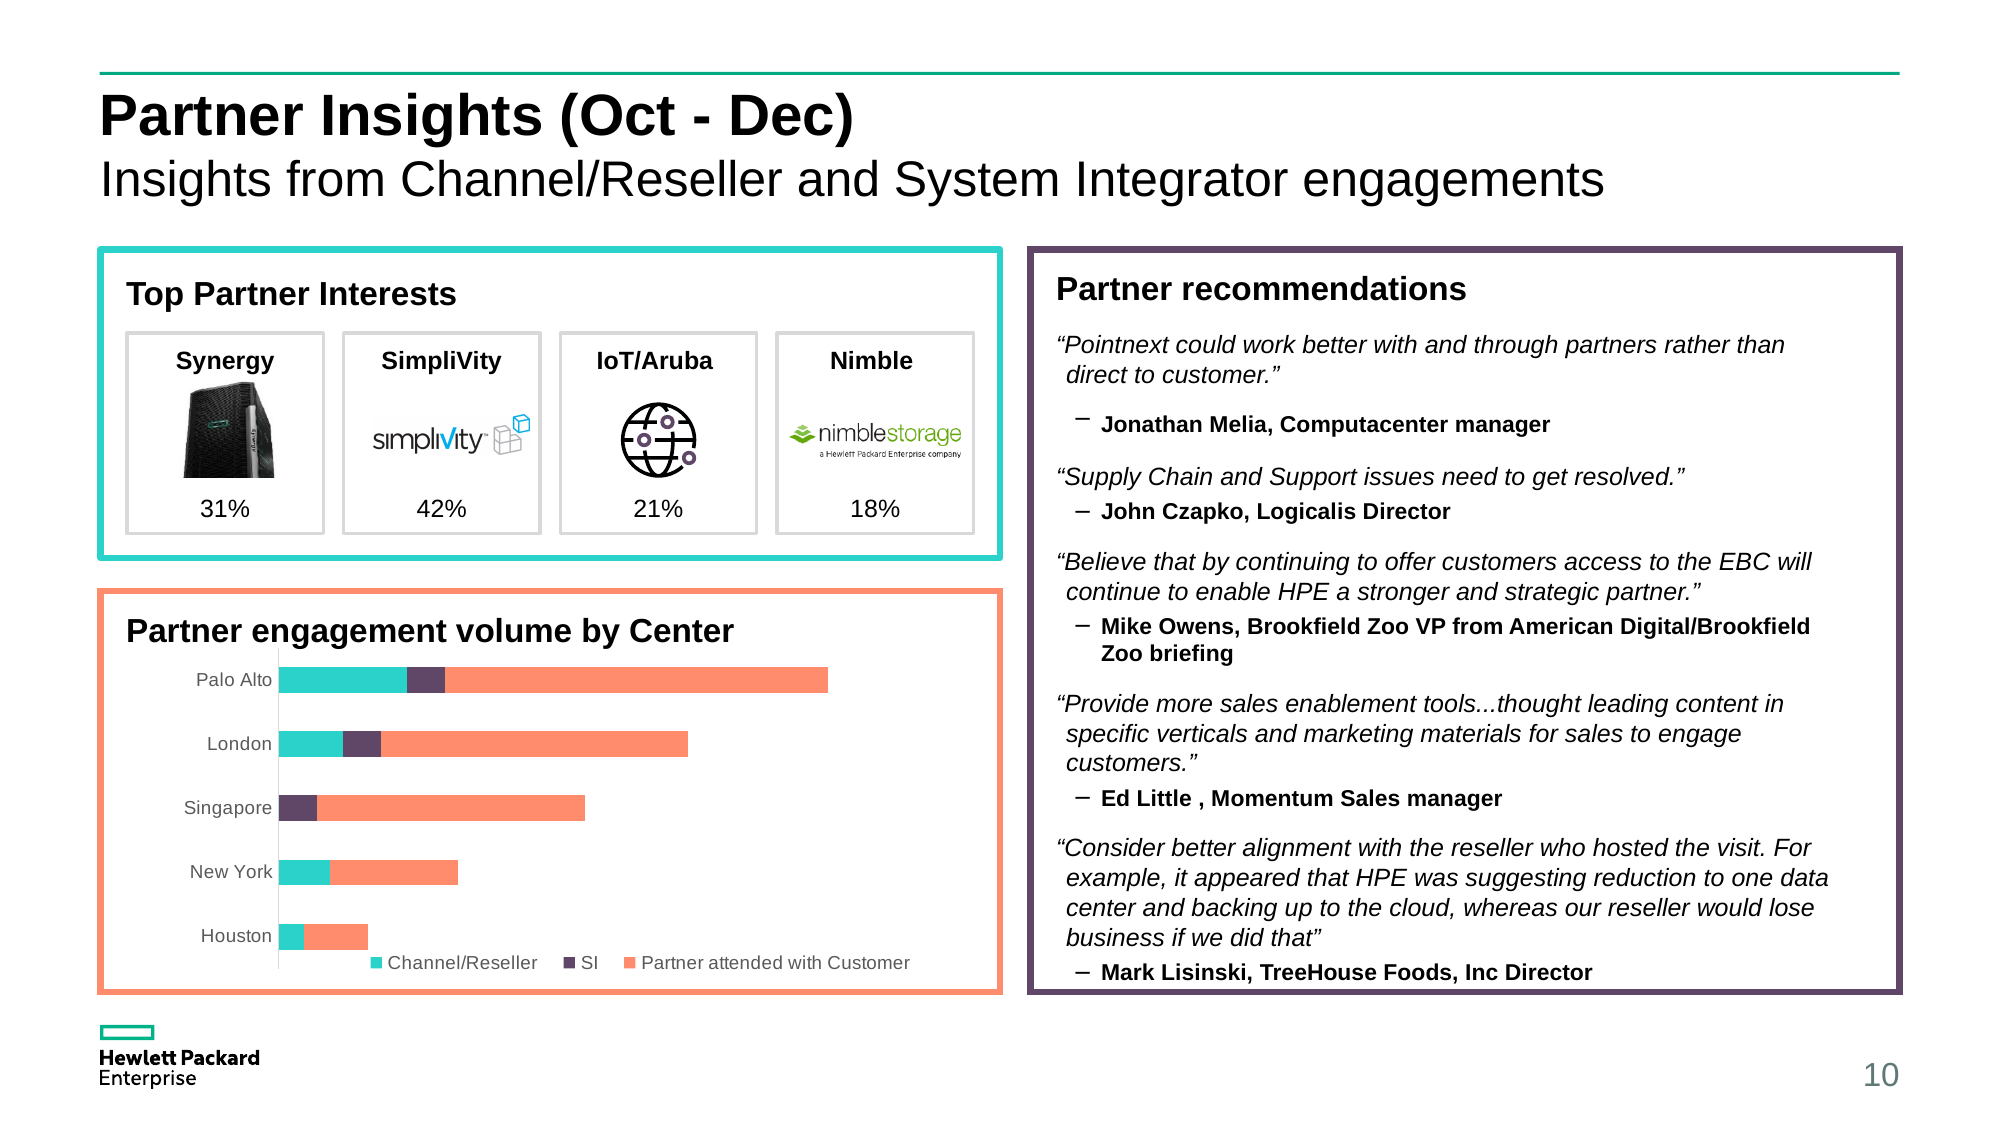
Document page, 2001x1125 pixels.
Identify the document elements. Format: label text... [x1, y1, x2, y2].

list Insights from Channel/Reseller and System Integrator engagements [99, 153, 1900, 216]
picture [373, 414, 530, 455]
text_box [620, 402, 697, 478]
text_box IoT/Aruba [560, 332, 757, 534]
chart [168, 640, 934, 1022]
text_box Synergy [126, 332, 324, 534]
picture [789, 423, 961, 458]
text_box SimpliVity [343, 332, 541, 534]
text_box 42% [366, 486, 517, 532]
text_box Nimble [777, 332, 974, 534]
title Partner Insights (Oct - Dec) [99, 85, 1900, 153]
text_box Top Partner Interests [100, 249, 1000, 559]
slide_number 10 [1812, 1054, 1900, 1093]
text_box Partner recommendations “Pointnext could work better with and through partners rather than direct to customer.” Jonathan Melia, Computacenter manager “Supply Chain and Support issues need to get resolved.” John Czapko, Logicalis Director “Believe that by continuing to offer customers access to the EBC will continue to enable HPE a stronger and strategic partner.” Mike Owens, Brookfield Zoo VP from American Digital/Brookfield Zoo briefing “Provide more sales enablement tools...thought leading content in specific verticals and marketing materials for sales to engage customers.” Ed Little , Momentum Sales manager “Consider better alignment with the reseller who hosted the visit. For example, it appeared that HPE was suggesting reduction to one data center and backing up to the cloud, whereas our reseller would lose business if we did that” Mark Lisinski, TreeHouse Foods, Inc Director [1030, 248, 1900, 993]
picture [168, 377, 291, 478]
text_box 18% [800, 486, 951, 532]
text_box 31% [150, 486, 301, 532]
text_box Partner engagement volume by Center [99, 590, 1001, 993]
text_box 21% [583, 486, 734, 532]
